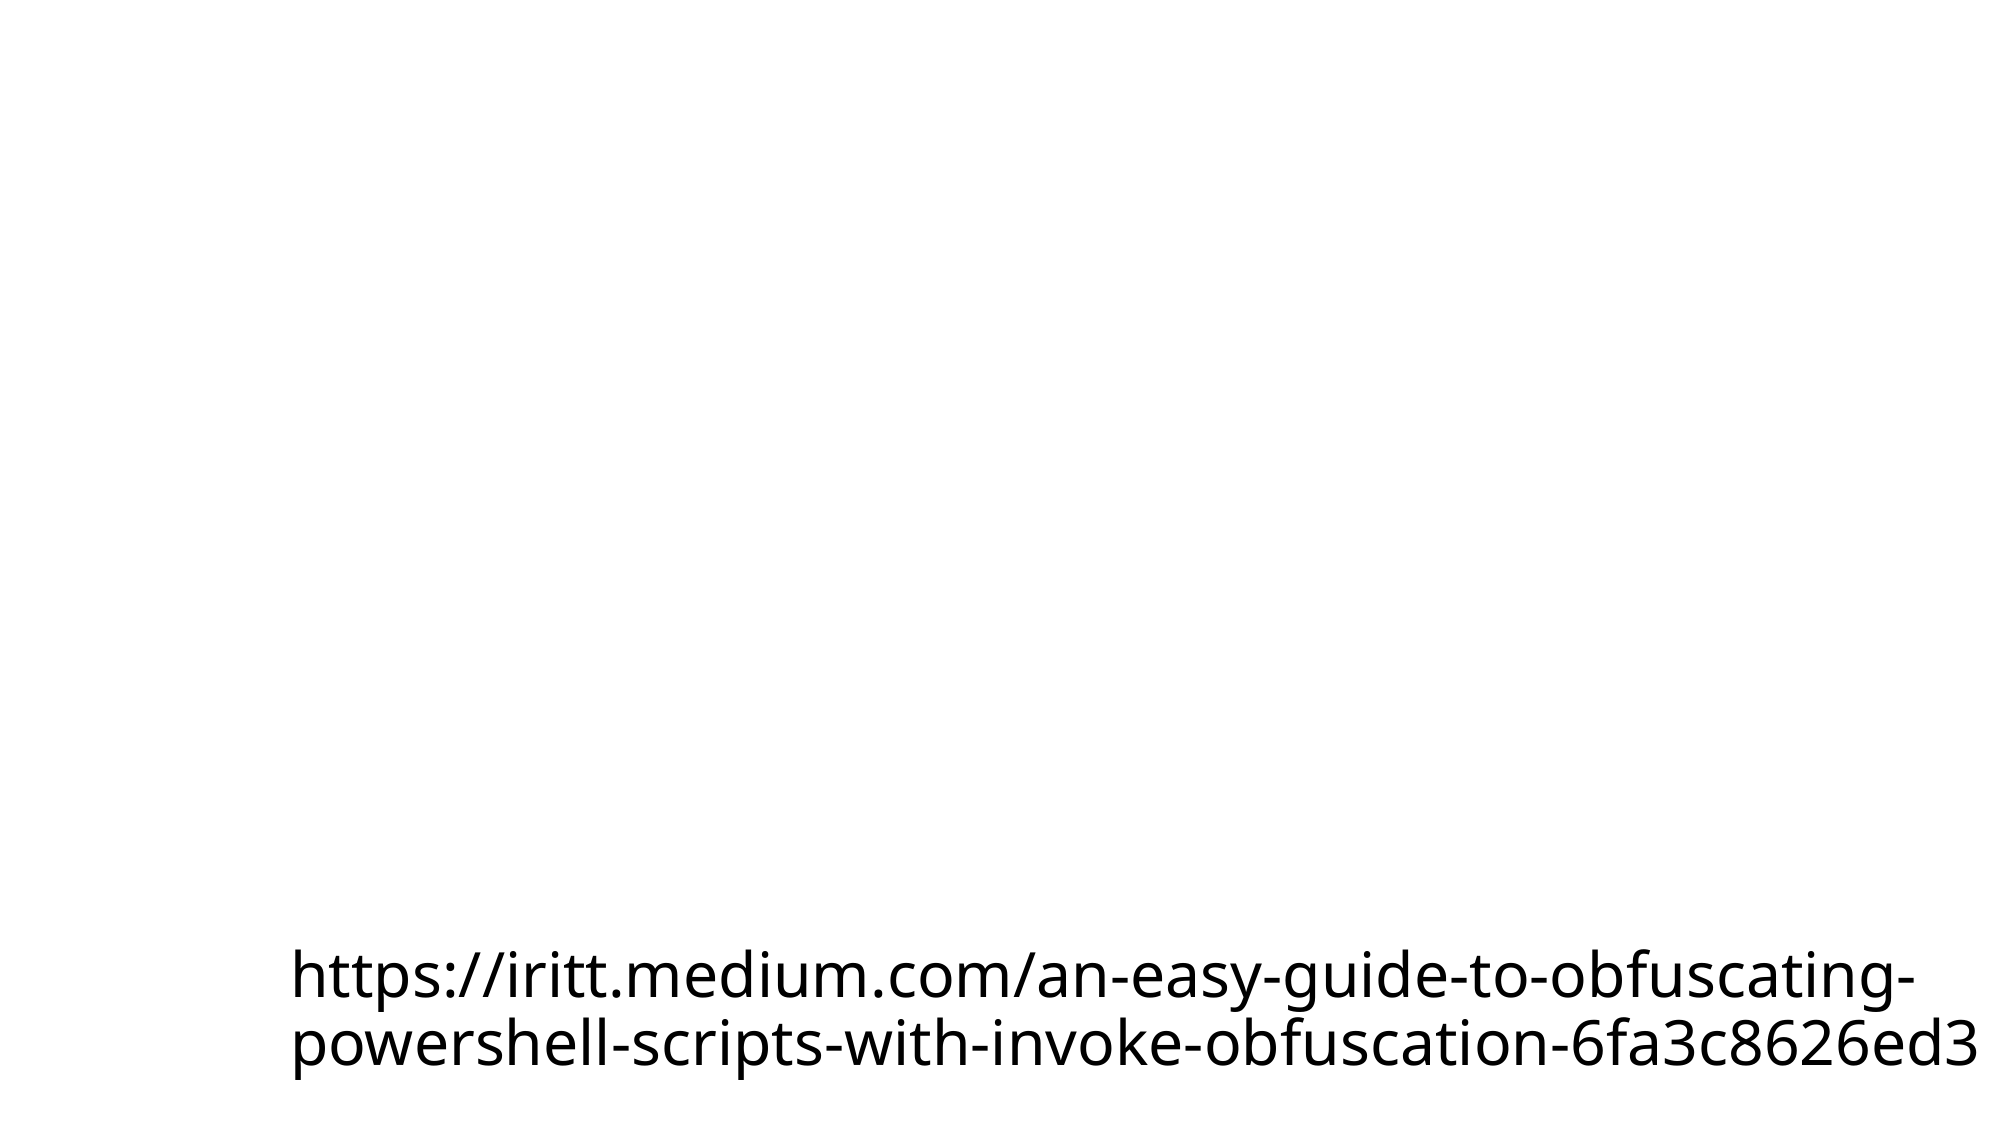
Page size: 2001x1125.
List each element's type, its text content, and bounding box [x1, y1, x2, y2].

title https://iritt.medium.com/an-easy-guide-to-obfuscating-powershell-scripts-with-invoke-obfuscation-6fa3c8626ed3 [275, 897, 2000, 1125]
